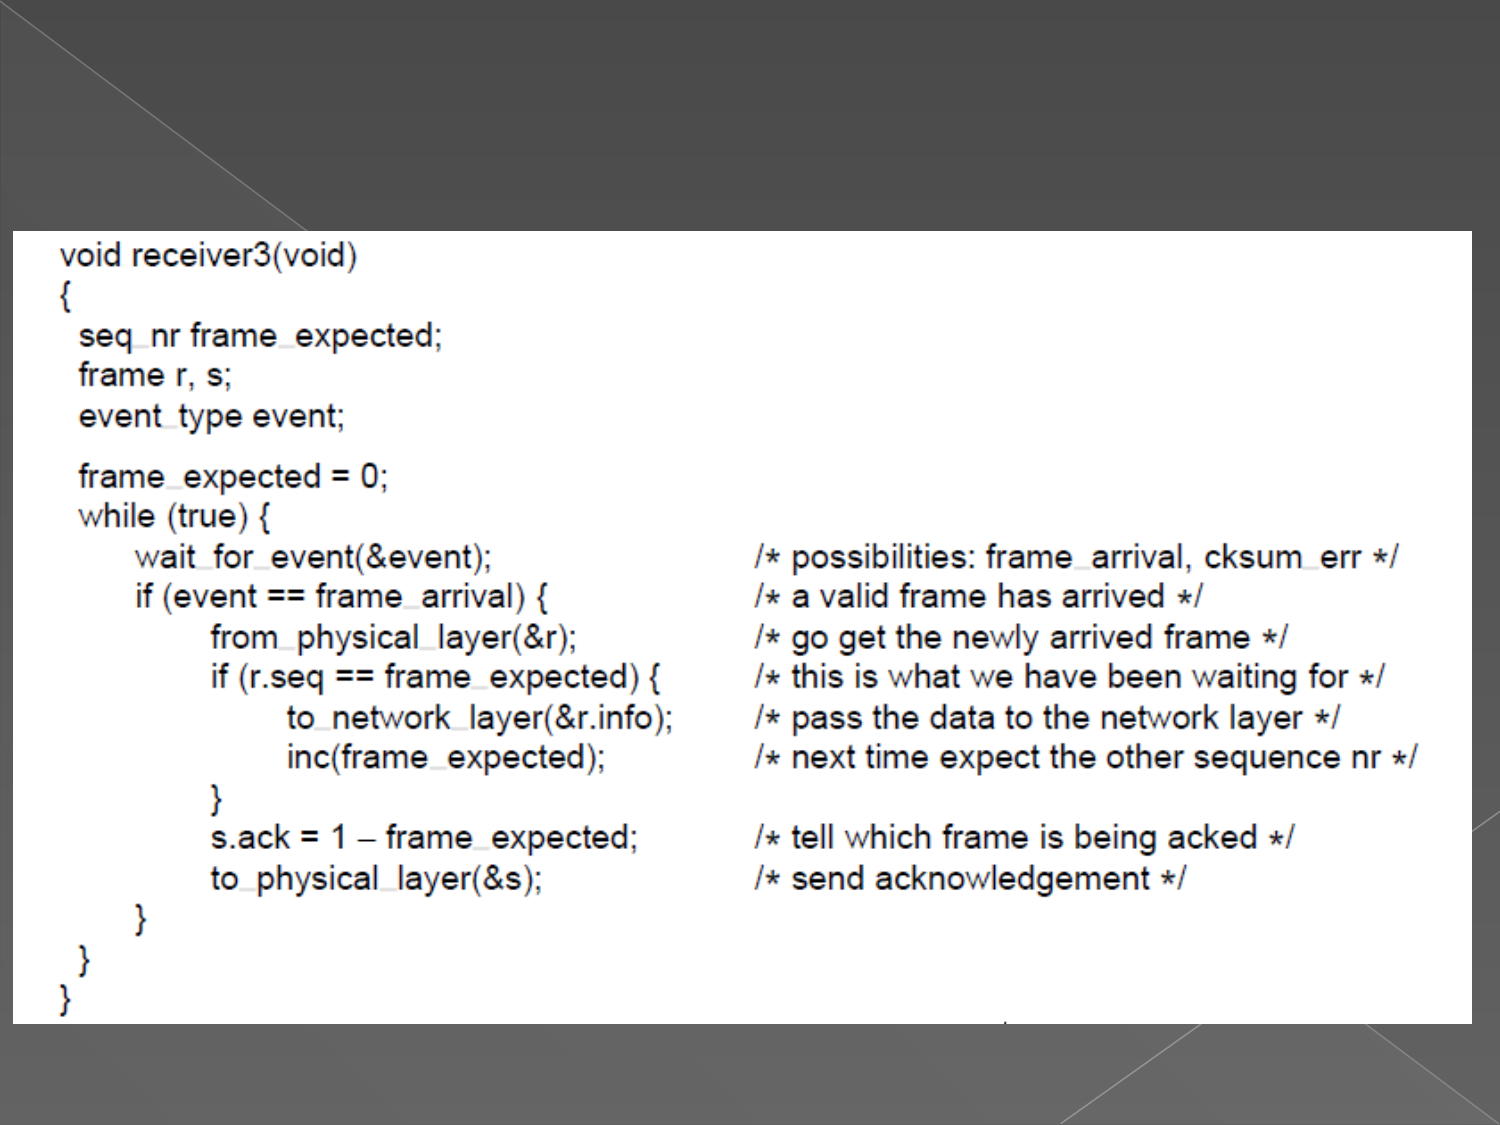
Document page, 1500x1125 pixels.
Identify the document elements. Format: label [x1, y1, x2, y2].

list [12, 231, 1472, 1024]
